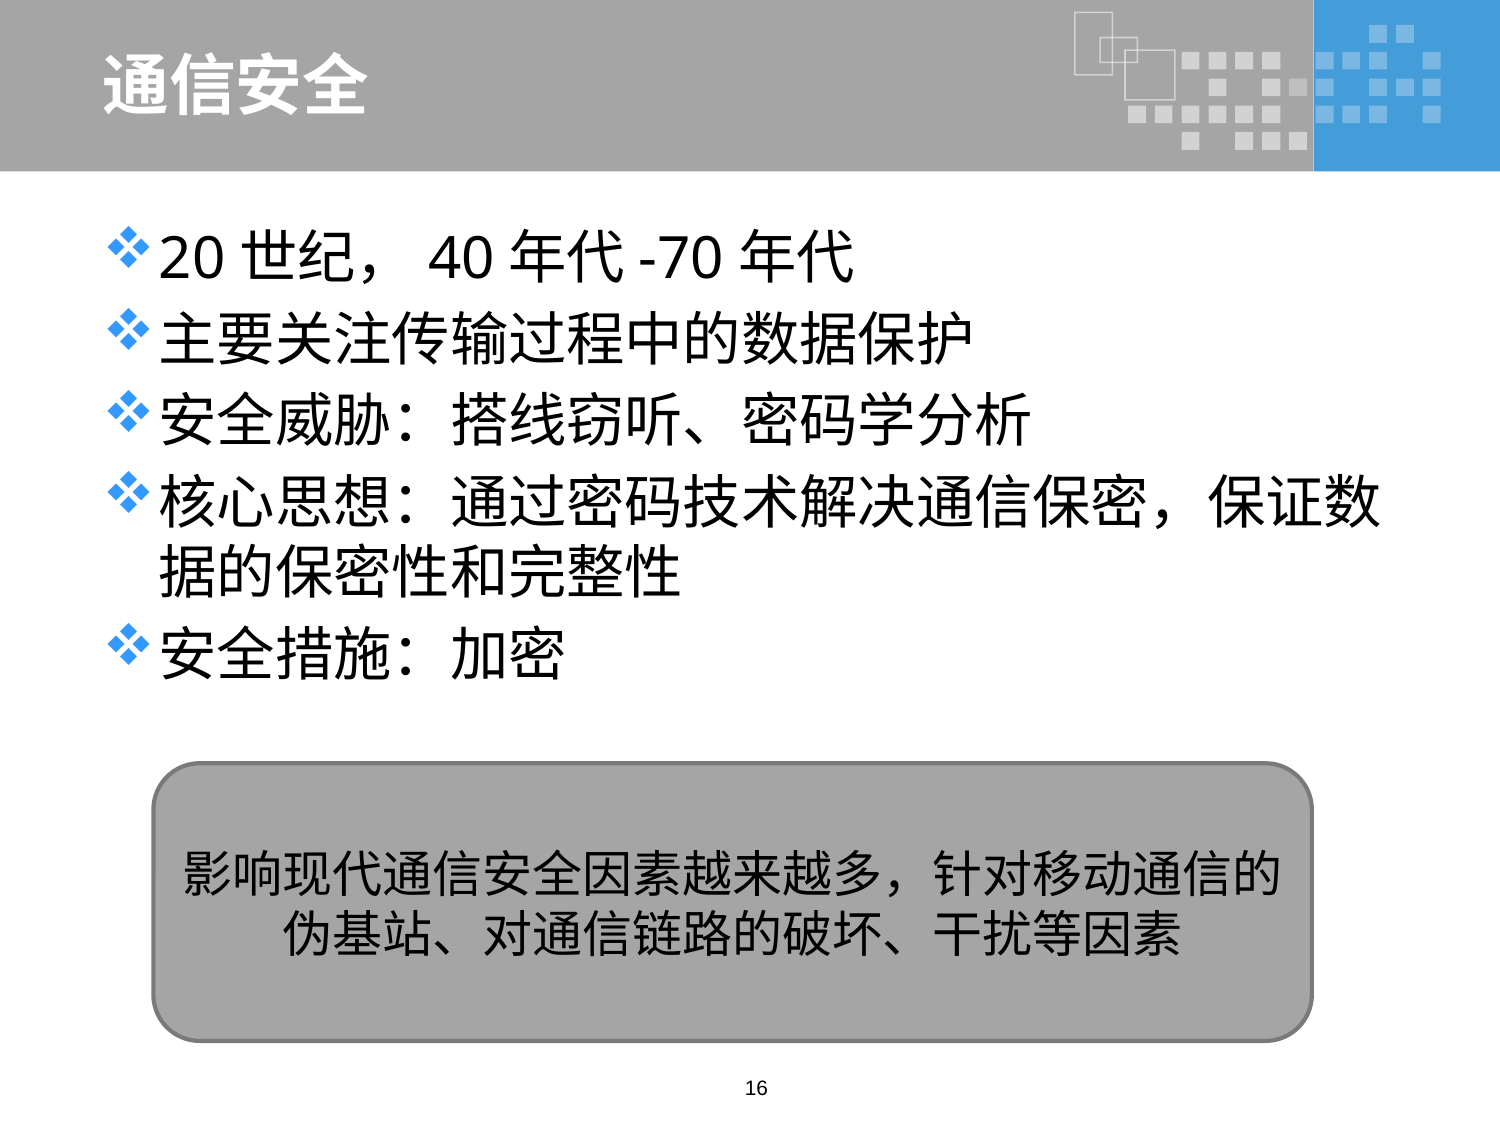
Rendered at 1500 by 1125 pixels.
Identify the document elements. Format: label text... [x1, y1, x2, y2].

title 通信安全 [87, 42, 1252, 123]
text_box 影响现代通信安全因素越来越多，针对移动通信的伪基站、对通信链路的破坏、干扰等因素 [151, 761, 1314, 1044]
slide_number 16 [687, 1066, 826, 1111]
list 20世纪，40年代-70年代 主要关注传输过程中的数据保护 安全威胁：搭线窃听、密码学分析 核心思想：通过密码技术解决通信保密，保证数据的保密性和完整性 安全措施：加密 [87, 212, 1432, 1050]
